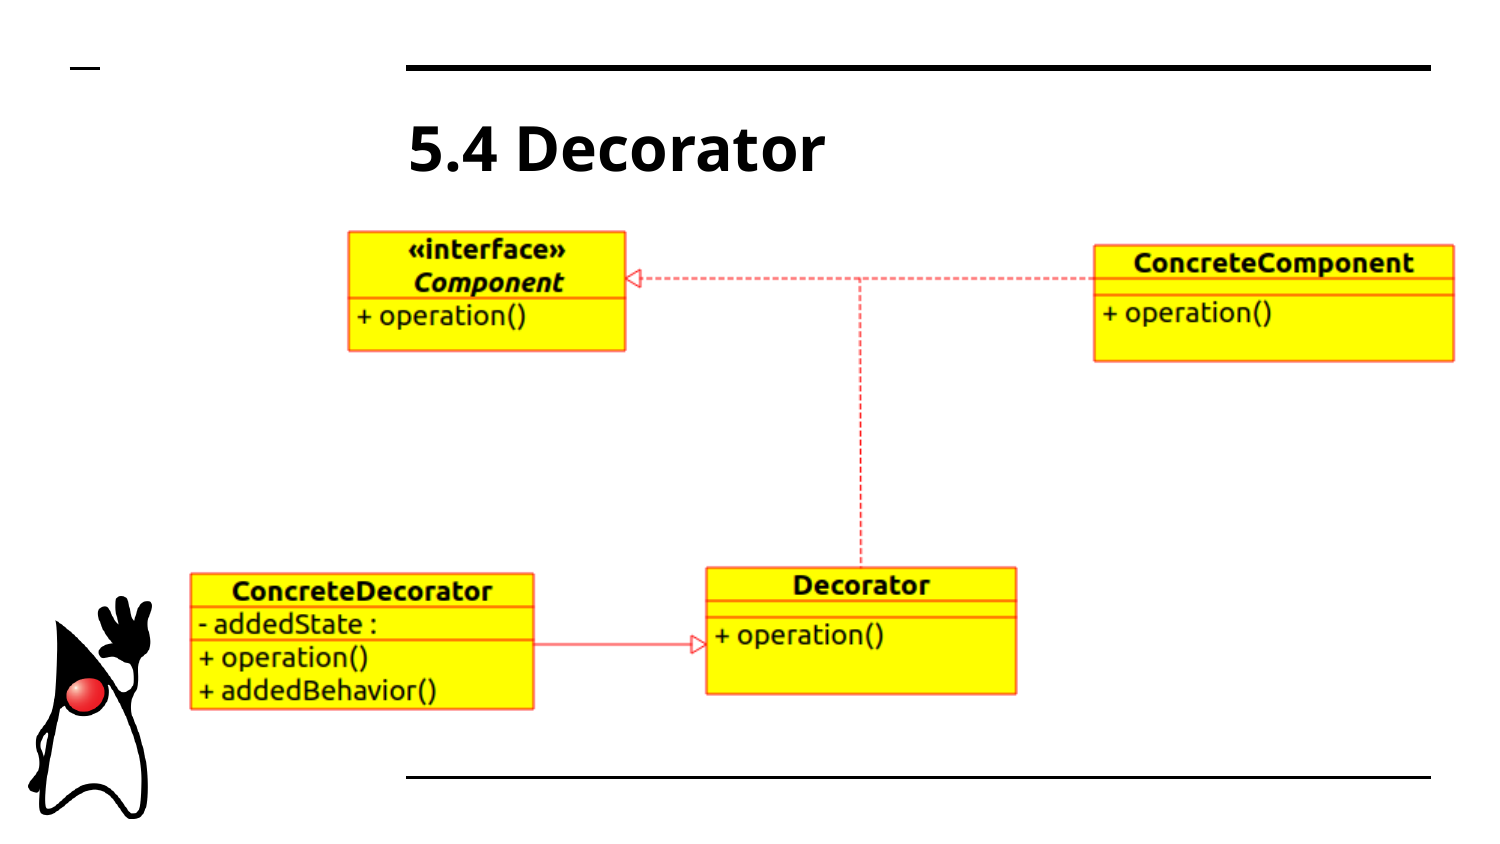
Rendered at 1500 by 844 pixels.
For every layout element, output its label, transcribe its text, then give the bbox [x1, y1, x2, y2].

picture [28, 596, 152, 819]
picture [176, 223, 1476, 723]
title 5.4 Decorator [393, 94, 1431, 199]
